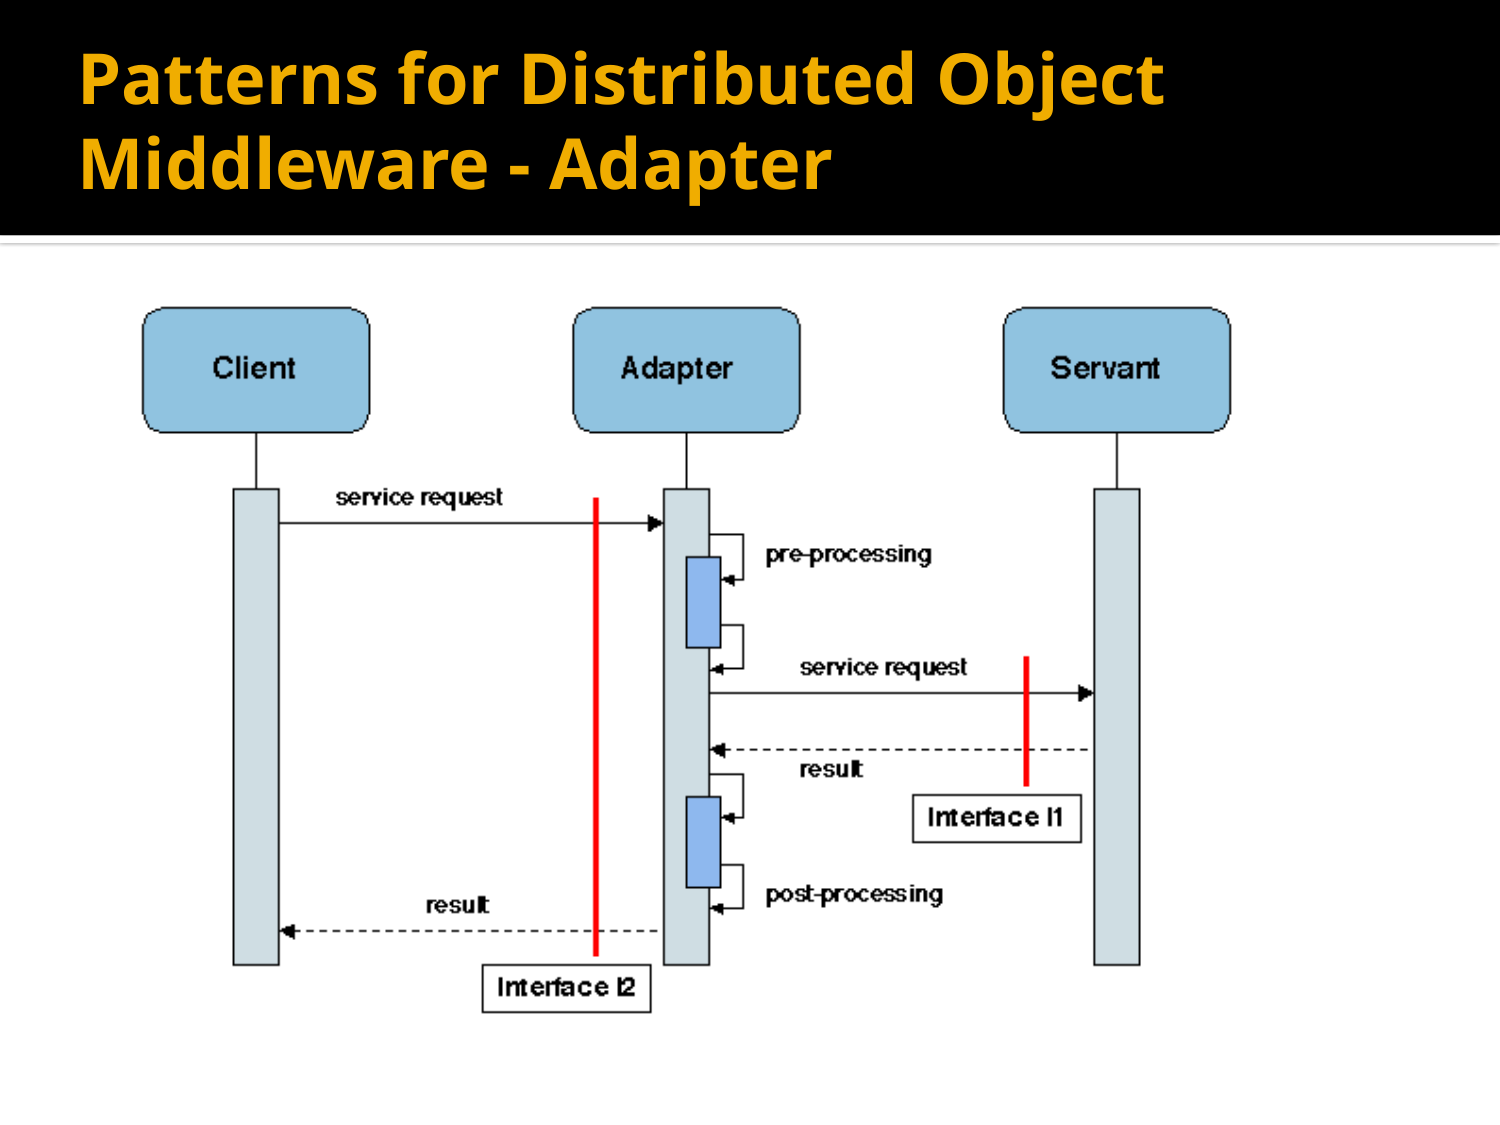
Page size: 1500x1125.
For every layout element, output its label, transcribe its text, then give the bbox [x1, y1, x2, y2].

title Patterns for Distributed Object Middleware - Adapter [62, 25, 1425, 213]
picture [99, 279, 1275, 1040]
